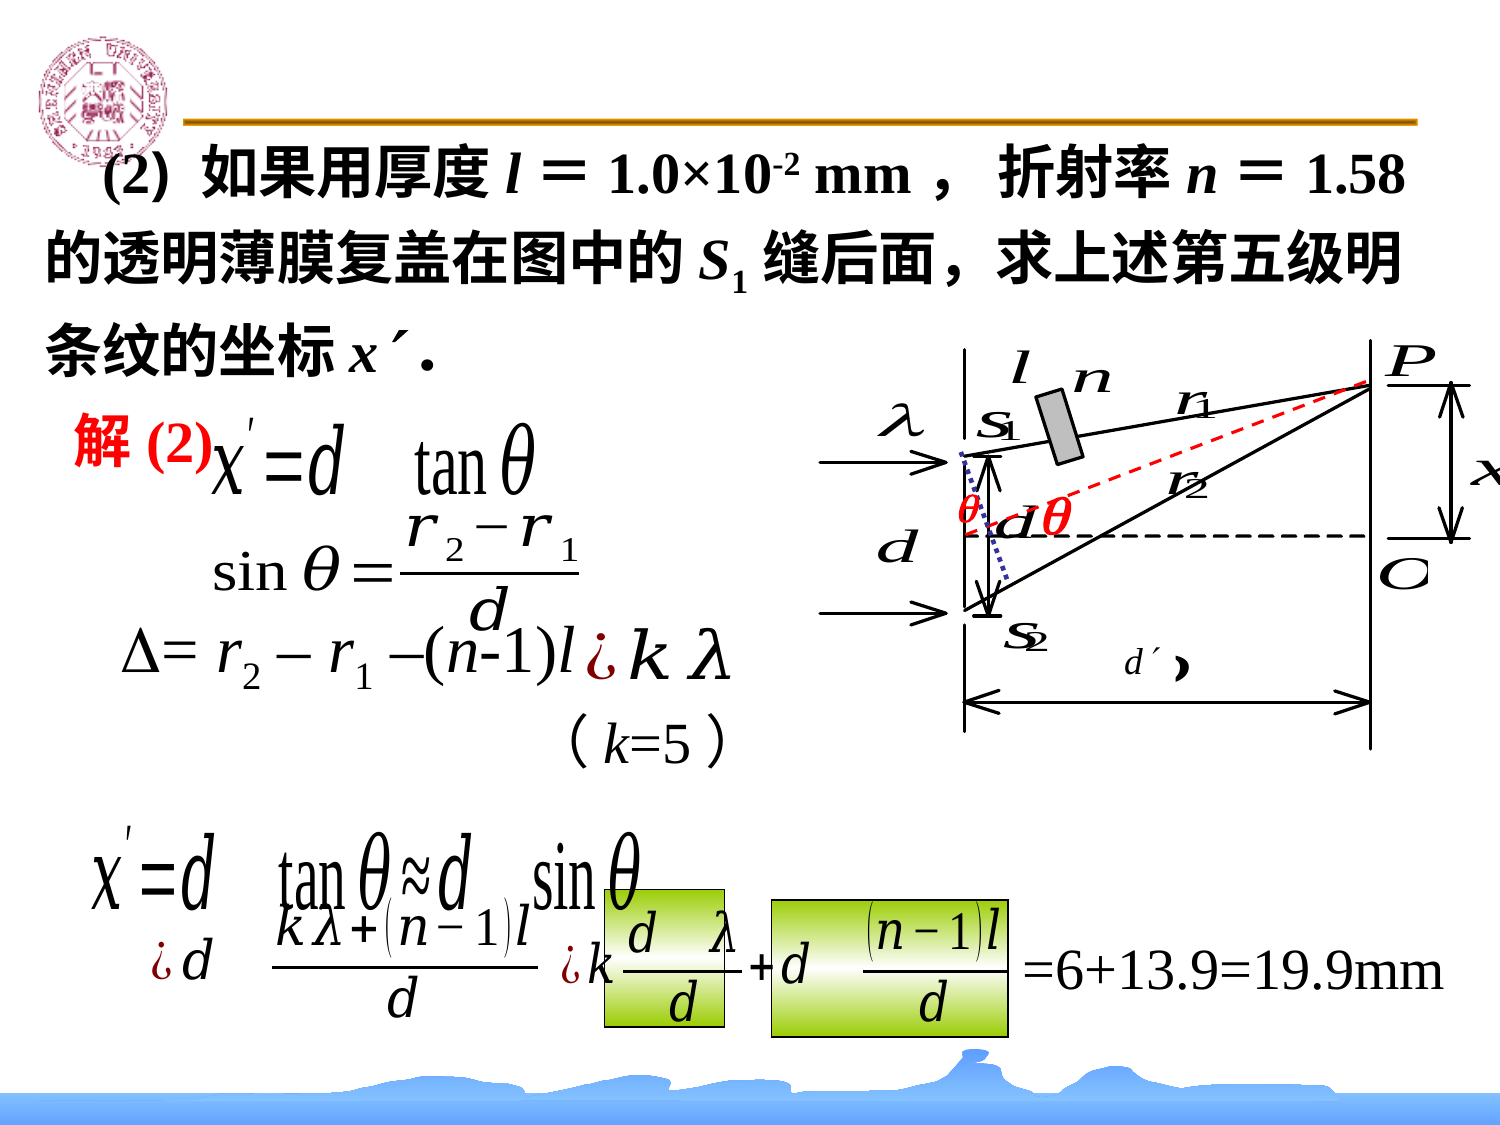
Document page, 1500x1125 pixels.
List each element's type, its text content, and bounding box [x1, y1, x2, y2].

text_box (2) 如果用厚度l＝1.0×10-2 mm， 折射率n＝1.58的透明薄膜复盖在图中的S1缝后面，求上述第五级明条纹的坐标x． [29, 113, 1436, 392]
text_box [771, 899, 1008, 1038]
text_box = r2 – r1 –(n-1)l [105, 598, 591, 705]
text_box （k=5） [516, 697, 779, 783]
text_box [815, 301, 1500, 755]
text_box [604, 889, 725, 1027]
picture [23, 23, 188, 176]
text_box 解(2) [58, 397, 229, 482]
text_box =6+13.9=19.9mm [1008, 923, 1500, 1009]
